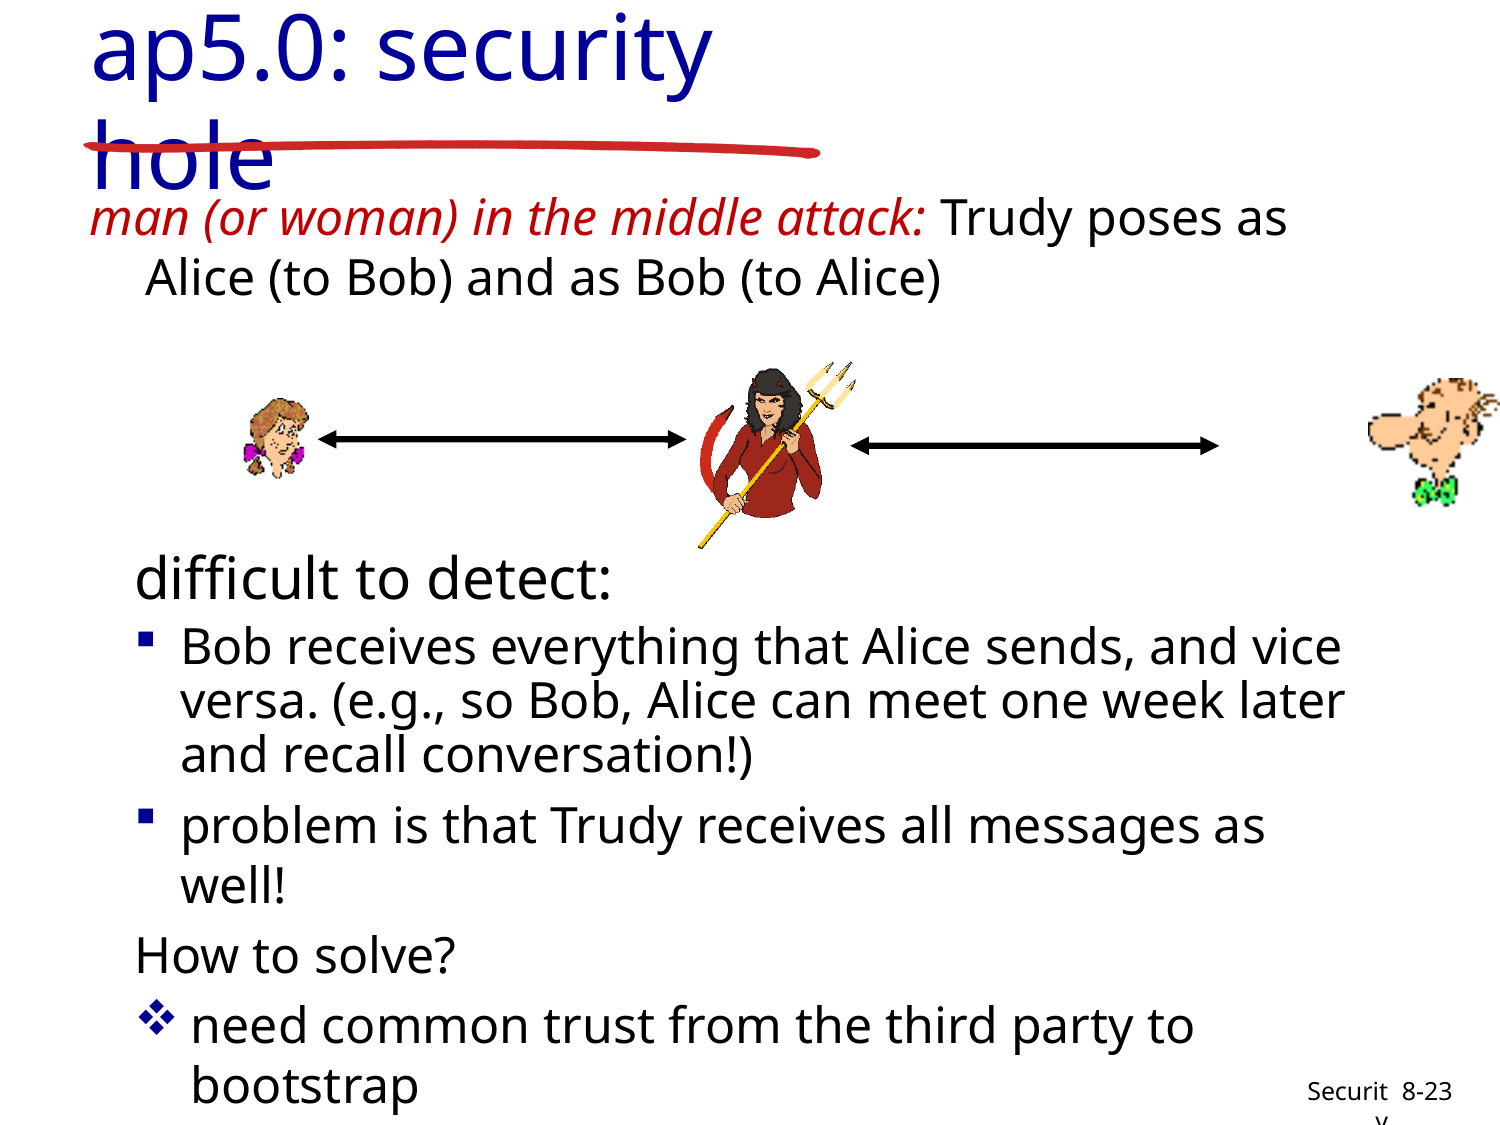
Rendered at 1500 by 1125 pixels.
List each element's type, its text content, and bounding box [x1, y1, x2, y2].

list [241, 398, 309, 482]
text_box difficult to detect: Bob receives everything that Alice sends, and vice versa. (e.g., so Bob, Alice can meet one week later and recall conversation!) problem is that Trudy receives all messages as well! How to solve? need common trust from the third party to bootstrap Idea: Third party verifies that Bob is Bob, Alice is Alice, Trudy is not Bob/Alice. [119, 533, 1385, 987]
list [1368, 378, 1500, 513]
footer Security [1284, 1067, 1403, 1110]
text_box [317, 433, 687, 446]
text_box [859, 439, 1220, 453]
text_box man (or woman) in the middle attack: Trudy poses as Alice (to Bob) and as Bob (to Alice) [74, 177, 1321, 329]
picture [698, 361, 856, 549]
title ap5.0: security hole [75, 20, 863, 177]
picture [79, 135, 831, 165]
text_box 8-23 [1387, 1068, 1500, 1113]
